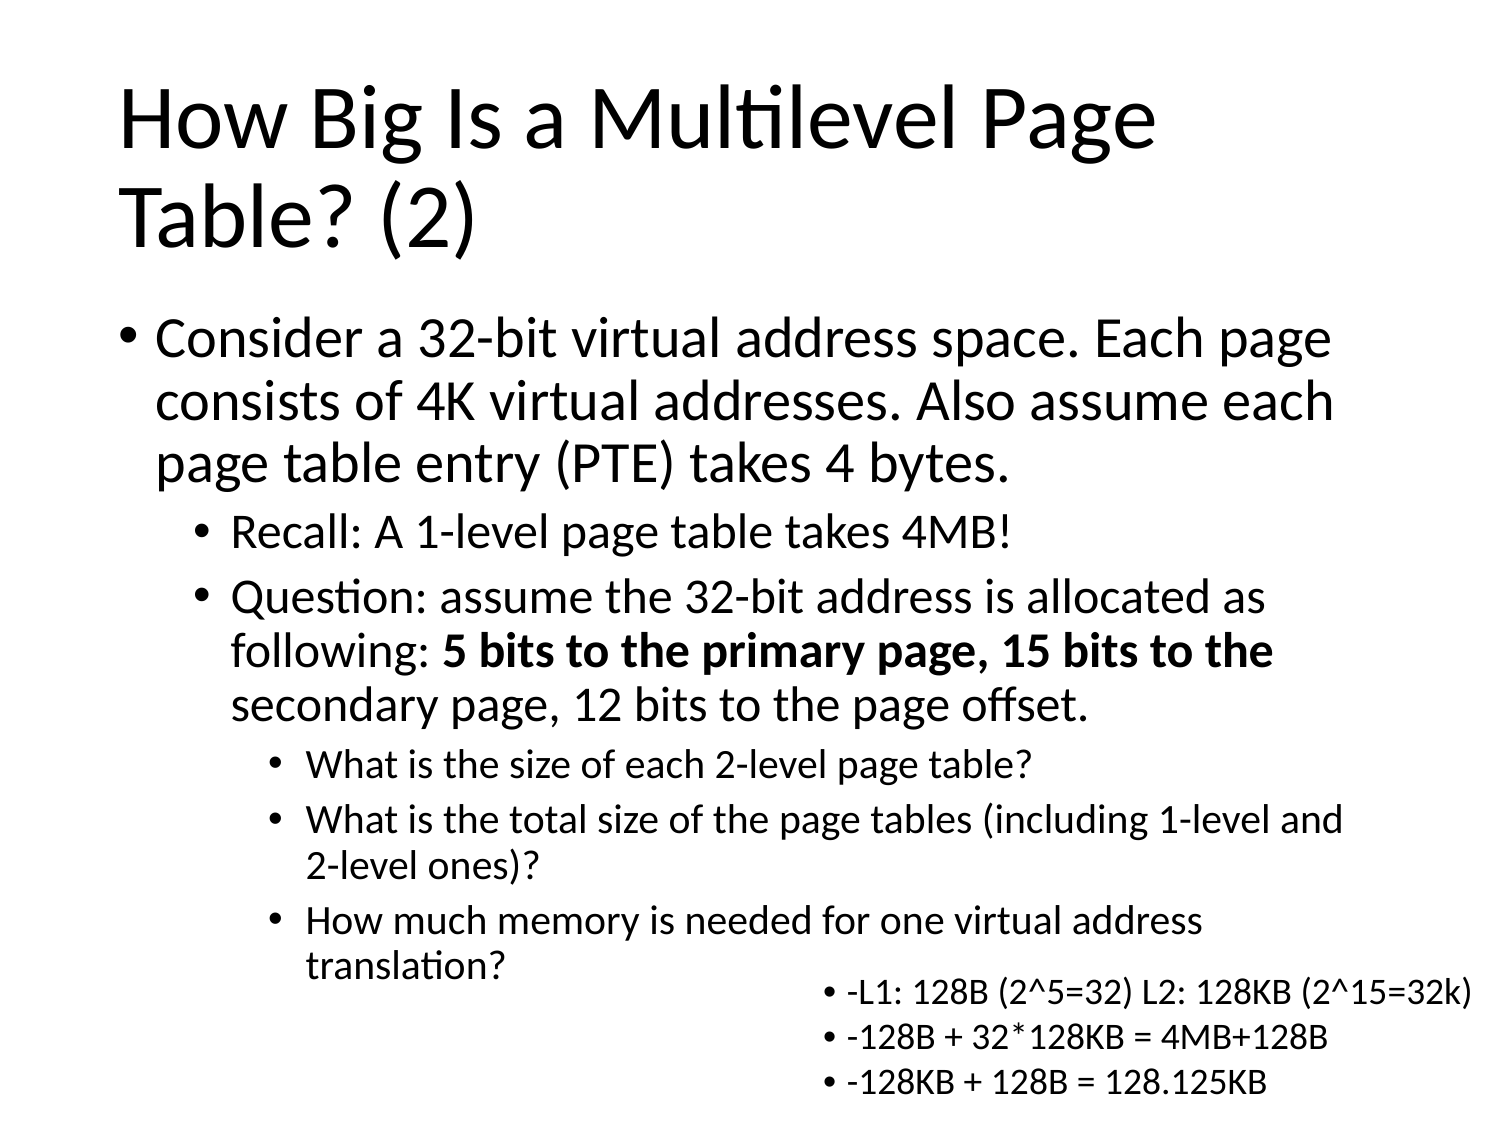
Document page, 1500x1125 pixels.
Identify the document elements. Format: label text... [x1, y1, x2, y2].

title How Big Is a Multilevel Page Table? (2) [103, 59, 1397, 278]
text_box • -L1: 128B (2^5=32) L2: 128KB (2^15=32k) • -128B + 32*128KB = 4MB+128B • -128KB + 128B = 128.125KB [808, 959, 1500, 1112]
list Consider a 32-bit virtual address space. Each page consists of 4K virtual addresses. Also assume each page table entry (PTE) takes 4 bytes. Recall: A 1-level page table takes 4MB! Question: assume the 32-bit address is allocated as following: 5 bits to the primary page, 15 bits to the secondary page, 12 bits to the page offset. What is the size of each 2-level page table? What is the total size of the page tables (including 1-level and 2-level ones)? How much memory is needed for one virtual address translation? [103, 299, 1397, 1014]
